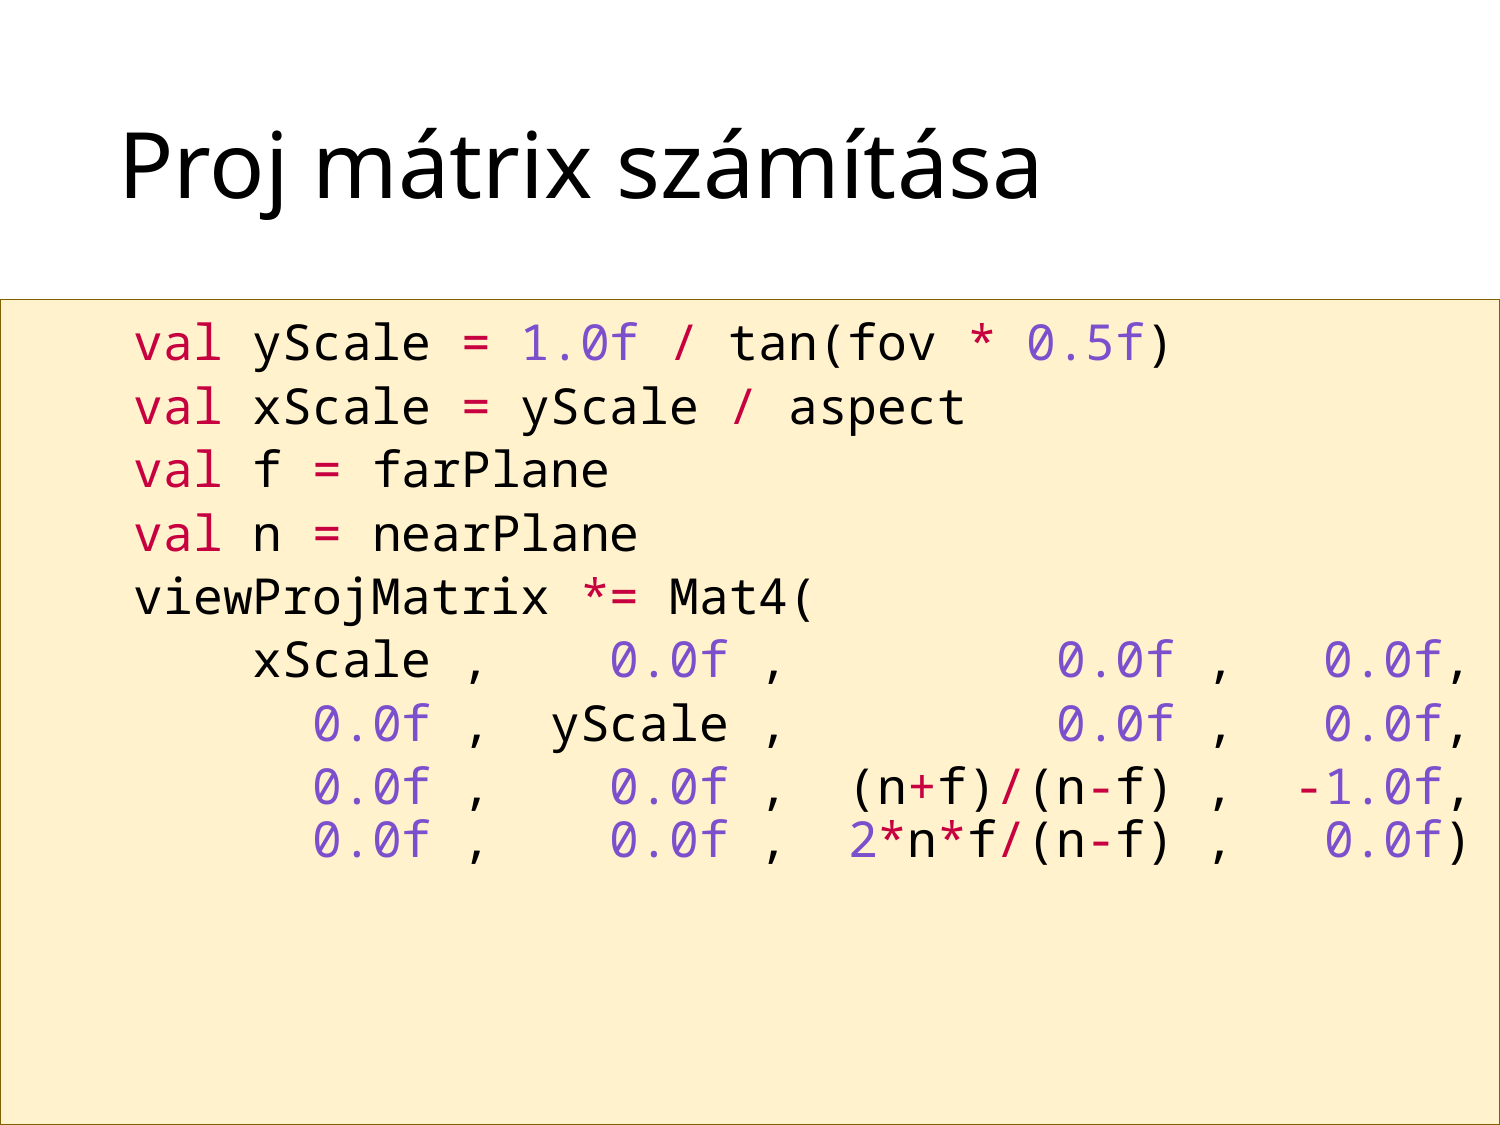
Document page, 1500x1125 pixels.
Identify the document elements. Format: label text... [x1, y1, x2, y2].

list val yScale = 1.0f / tan(fov * 0.5f) val xScale = yScale / aspect val f = farPlane val n = nearPlane viewProjMatrix *= Mat4( xScale , 0.0f , 0.0f , 0.0f, 0.0f , yScale , 0.0f , 0.0f, 0.0f , 0.0f , (n+f)/(n-f) , -1.0f, 0.0f , 0.0f , 2*n*f/(n-f) , 0.0f) [0, 299, 1500, 1125]
title Proj mátrix számítása [103, 59, 1397, 278]
